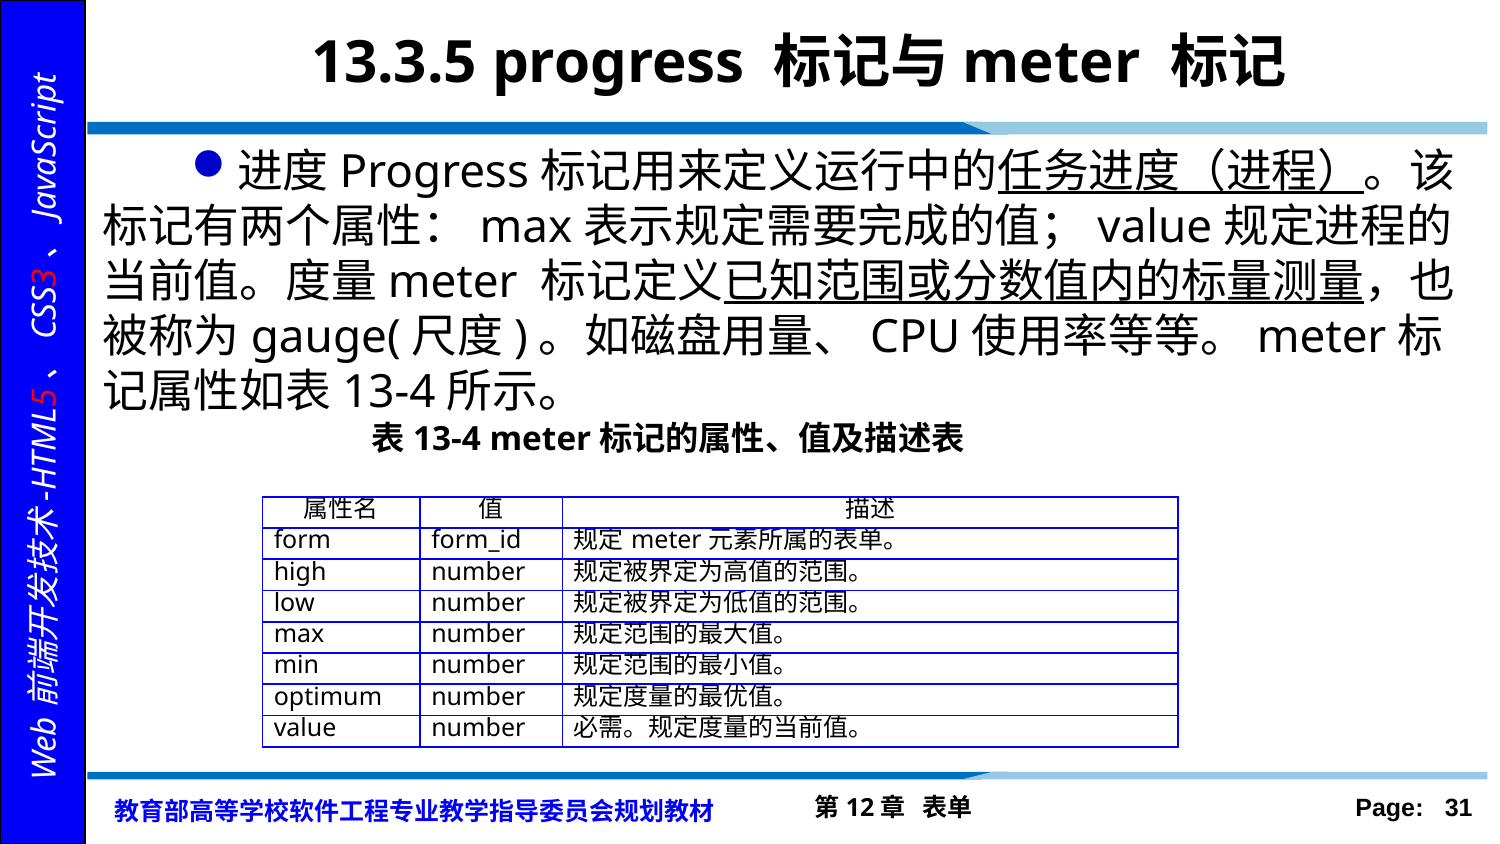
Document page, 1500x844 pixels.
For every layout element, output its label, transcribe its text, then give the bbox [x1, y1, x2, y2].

table_cell number [421, 560, 562, 590]
table_cell optimum [263, 685, 419, 715]
table_cell 规定meter元素所属的表单。 [563, 529, 1177, 558]
table_cell form_id [421, 529, 562, 558]
table_cell max [263, 623, 419, 652]
table_cell low [263, 591, 419, 621]
table_cell min [263, 654, 419, 683]
table_cell number [421, 591, 562, 621]
table_cell form [263, 529, 419, 558]
table_header 描述 [563, 498, 1177, 527]
table_cell number [421, 654, 562, 683]
table_cell 必需。规定度量的当前值。 [563, 716, 1177, 746]
table_cell number [421, 716, 562, 746]
table_cell value [263, 716, 419, 746]
table_cell 规定度量的最优值。 [563, 685, 1177, 715]
table_cell 规定被界定为高值的范围。 [563, 560, 1177, 590]
table_cell 规定范围的最大值。 [563, 623, 1177, 652]
table_header 属性名 [263, 498, 419, 527]
list 进度Progress标记用来定义运行中的任务进度（进程）。该标记有两个属性：max表示规定需要完成的值；value规定进程的当前值。度量meter 标记定义已知范围或分数值内的标量测量，也被称为gauge(尺度)。如磁盘用量、CPU使用率等等。meter标记属性如表13-4所示。 表13-4 meter标记的属性、值及描述表 [86, 133, 1489, 473]
table_cell number [421, 623, 562, 652]
table_header 值 [421, 498, 562, 527]
table_cell 规定范围的最小值。 [563, 654, 1177, 683]
title 13.3.5 progress 标记与meter 标记 [161, 11, 1436, 106]
table_cell high [263, 560, 419, 590]
table_cell 规定被界定为低值的范围。 [563, 591, 1177, 621]
table_cell number [421, 685, 562, 715]
